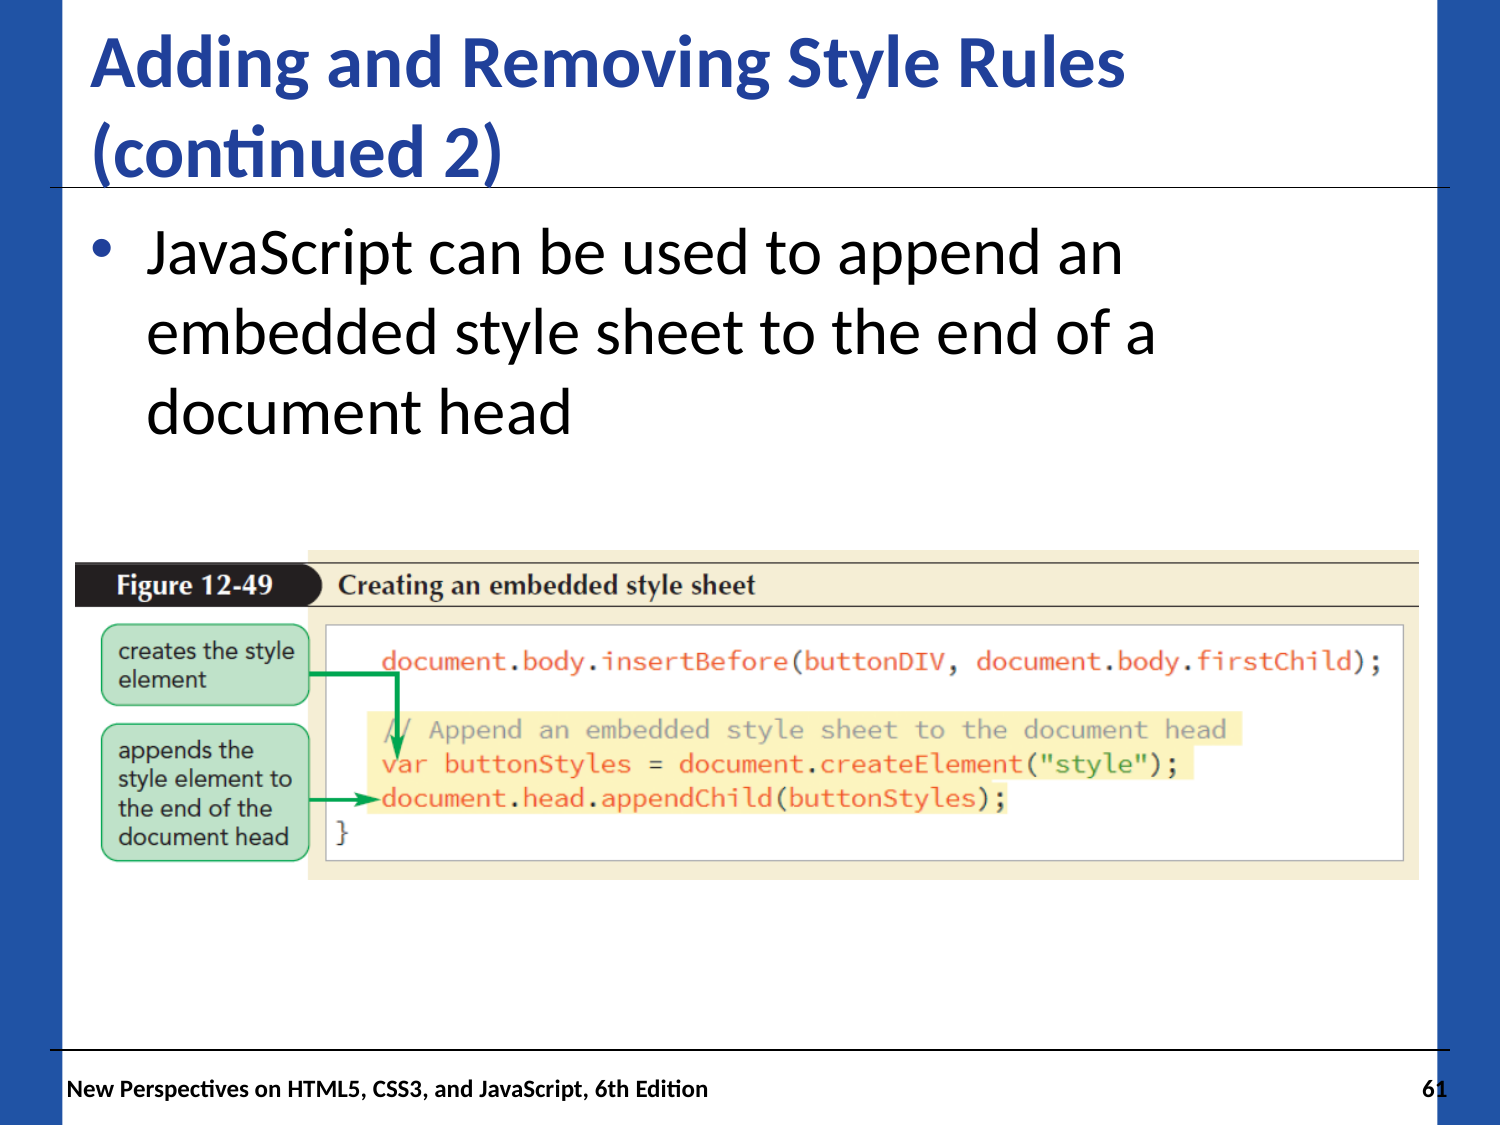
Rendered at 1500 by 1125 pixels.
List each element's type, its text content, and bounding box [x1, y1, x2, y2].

list JavaScript can be used to append an embedded style sheet to the end of a document head [74, 199, 1438, 1006]
title Adding and Removing Style Rules (continued 2) [74, 24, 1438, 181]
slide_number 61 [1374, 1050, 1463, 1125]
footer New Perspectives on HTML5, CSS3, and JavaScript, 6th Edition [0, 1050, 1350, 1125]
picture [74, 549, 1419, 881]
